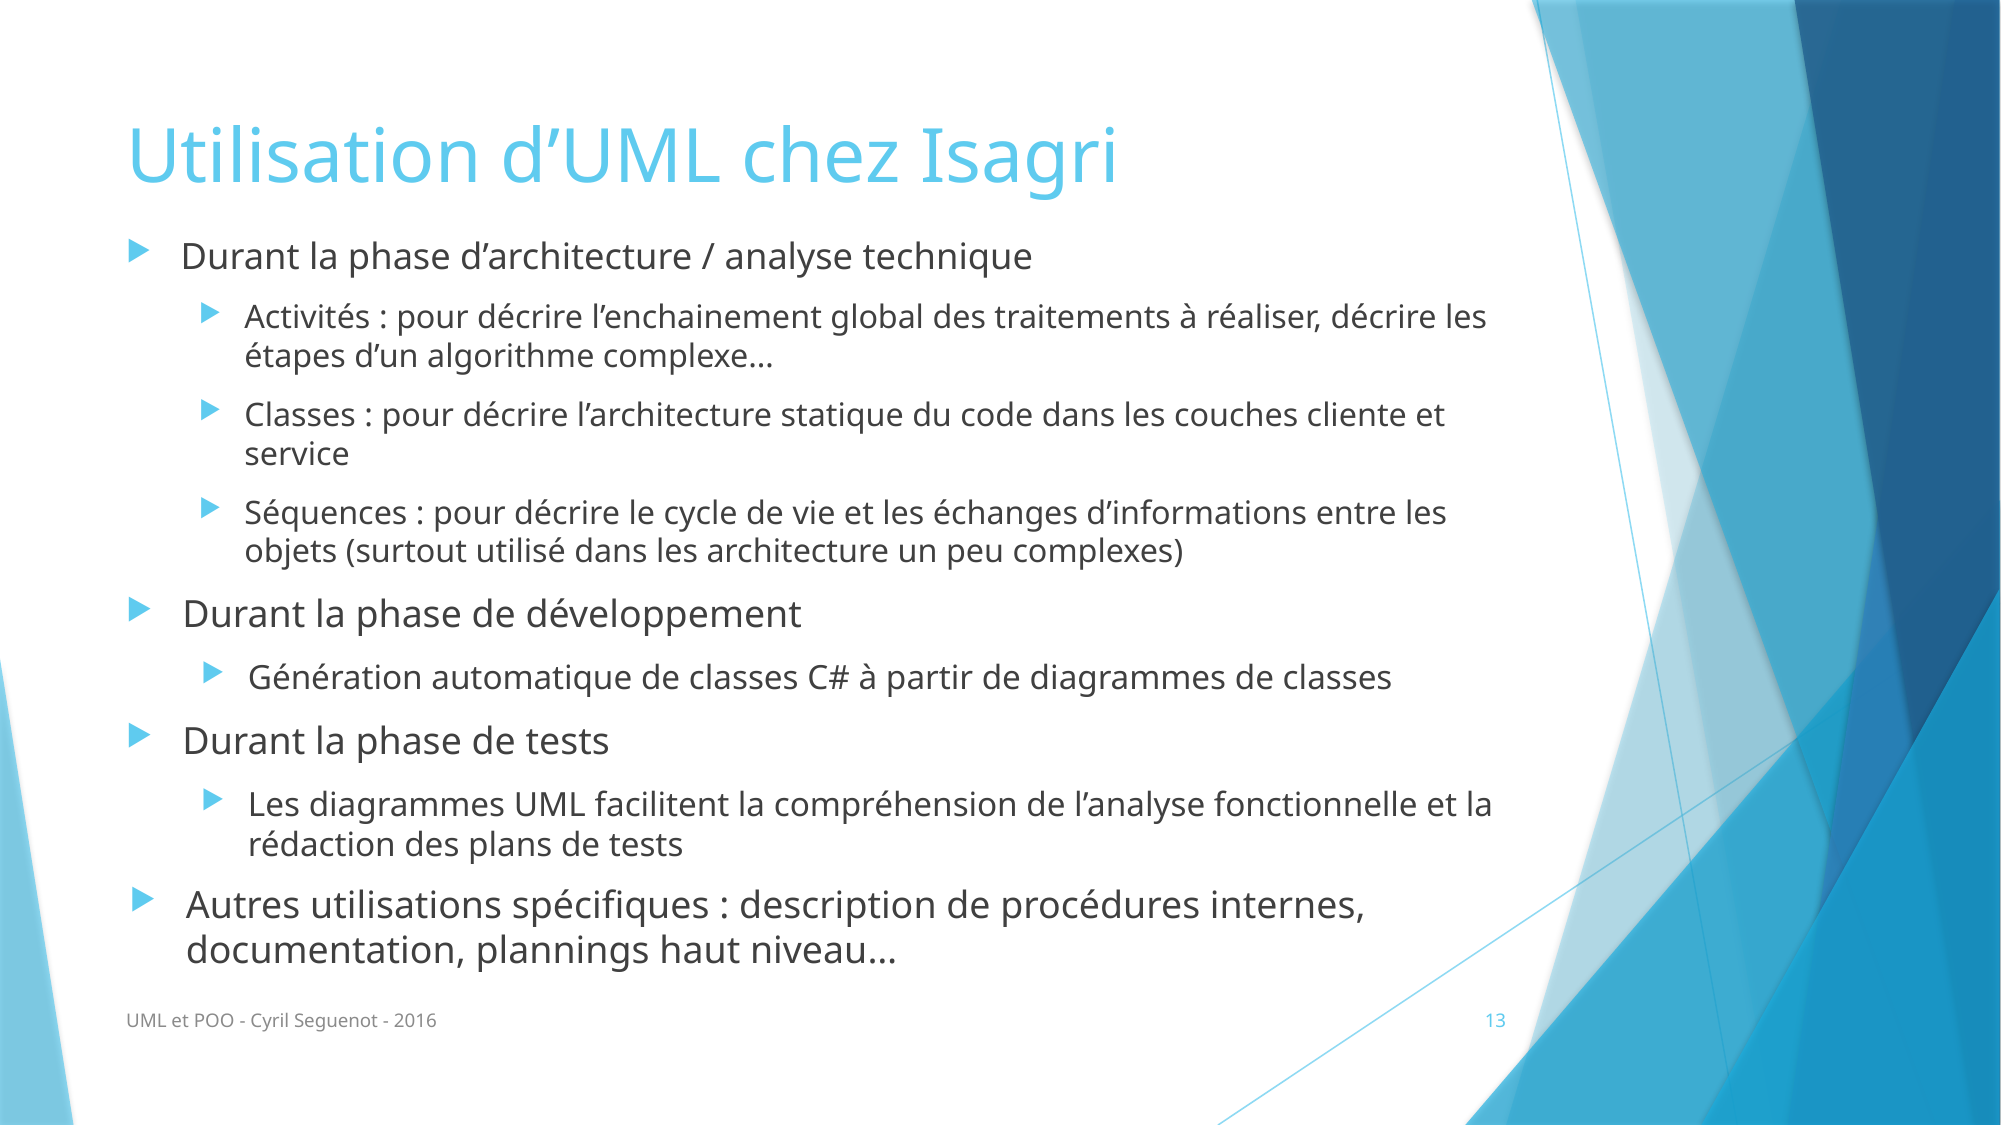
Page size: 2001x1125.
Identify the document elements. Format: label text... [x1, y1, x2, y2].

title Utilisation d’UML chez Isagri [111, 99, 1522, 225]
footer UML et POO - Cyril Seguenot - 2016 [111, 991, 1145, 1051]
text_box Autres utilisations spécifiques : description de procédures internes, documentation, plannings haut niveau… [114, 873, 1525, 991]
slide_number 13 [1409, 991, 1522, 1051]
text_box Durant la phase de développement Génération automatique de classes C# à partir de diagrammes de classes Durant la phase de tests Les diagrammes UML facilitent la compréhension de l’analyse fonctionnelle et la rédaction des plans de tests [111, 582, 1522, 874]
list Durant la phase d’architecture / analyse technique Activités : pour décrire l’enchainement global des traitements à réaliser, décrire les étapes d’un algorithme complexe… Classes : pour décrire l’architecture statique du code dans les couches cliente et service Séquences : pour décrire le cycle de vie et les échanges d’informations entre les objets (surtout utilisé dans les architecture un peu complexes) [111, 225, 1522, 578]
